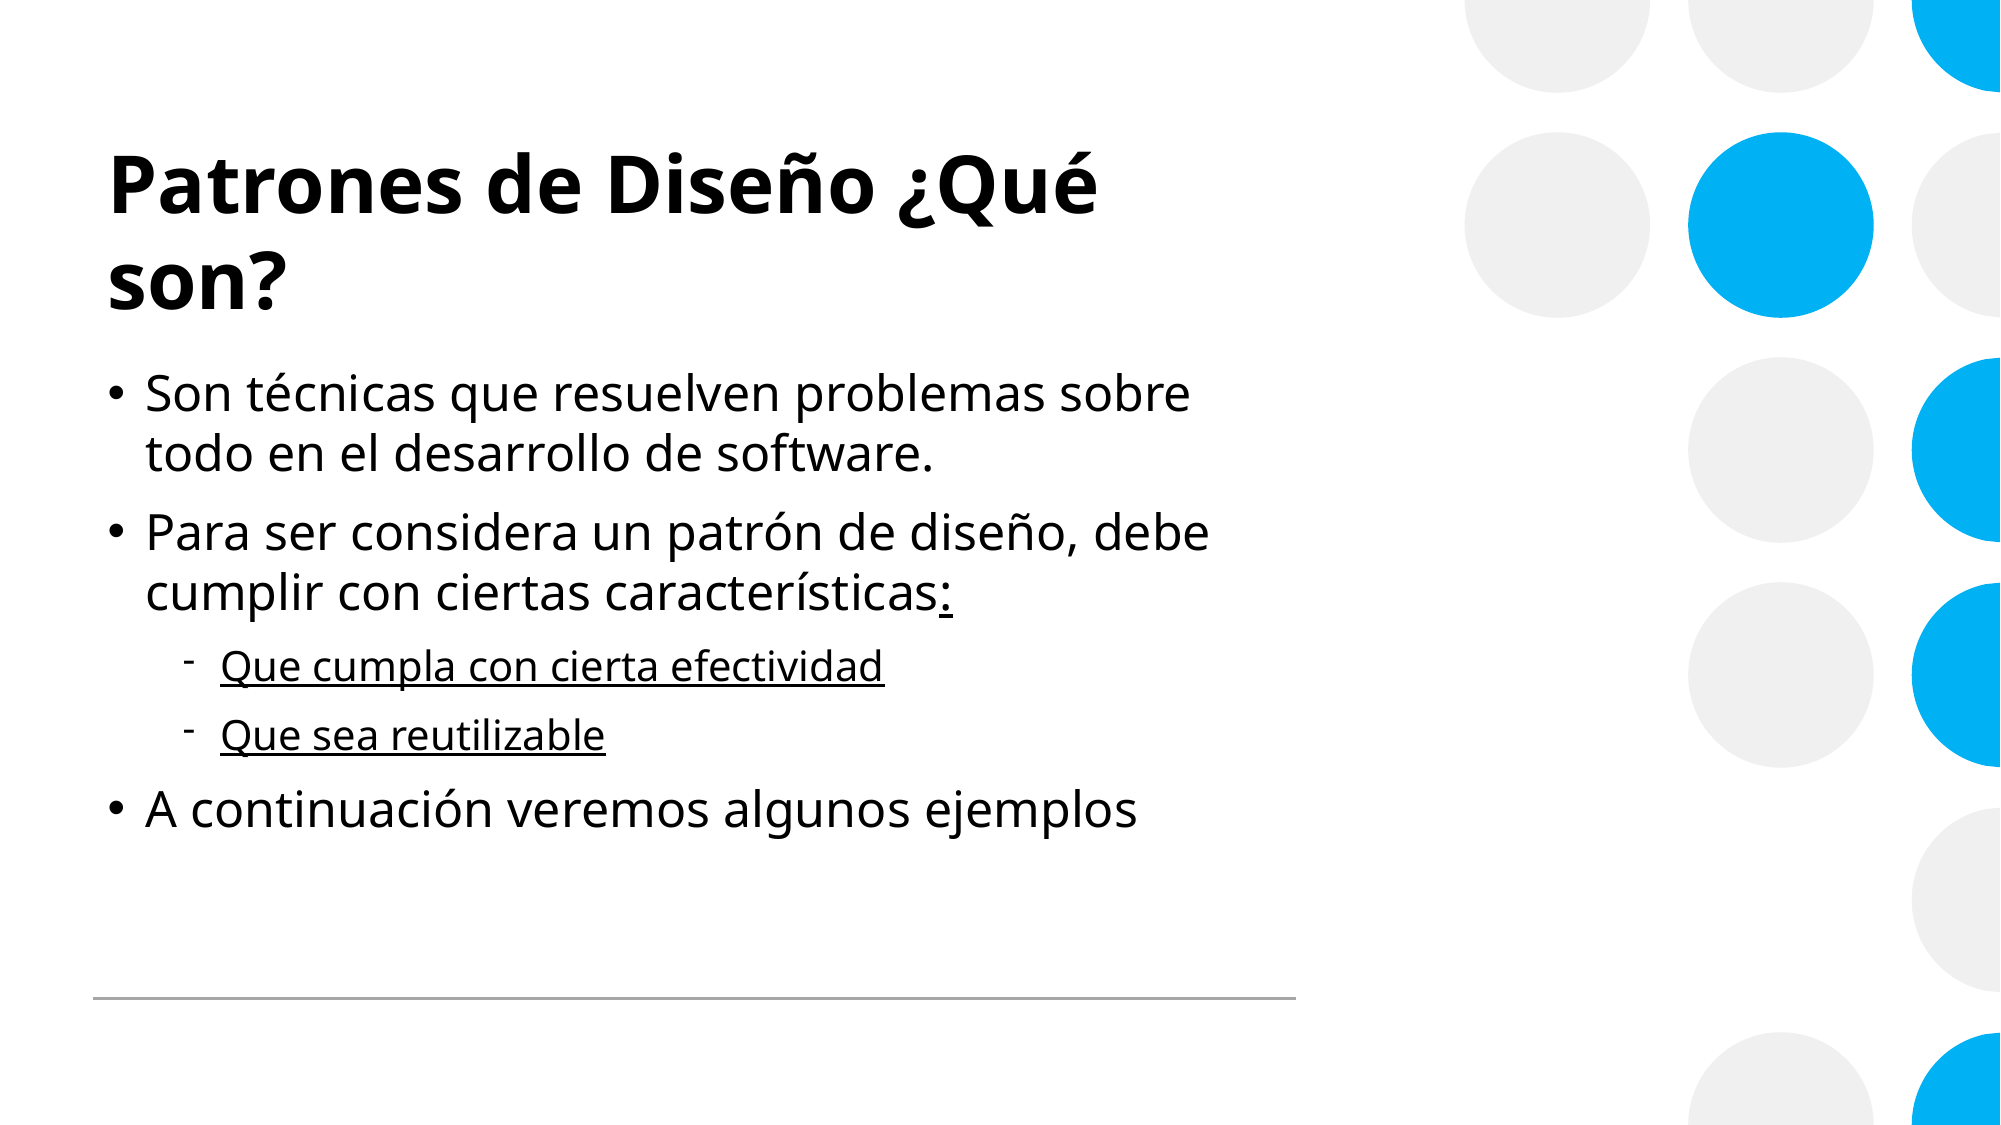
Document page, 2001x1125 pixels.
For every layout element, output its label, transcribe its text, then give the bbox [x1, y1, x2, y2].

title Patrones de Diseño ¿Qué son? [92, 126, 1297, 335]
list Son técnicas que resuelven problemas sobre todo en el desarrollo de software. Para ser considera un patrón de diseño, debe cumplir con ciertas características: Que cumpla con cierta efectividad Que sea reutilizable A continuación veremos algunos ejemplos [92, 354, 1297, 946]
